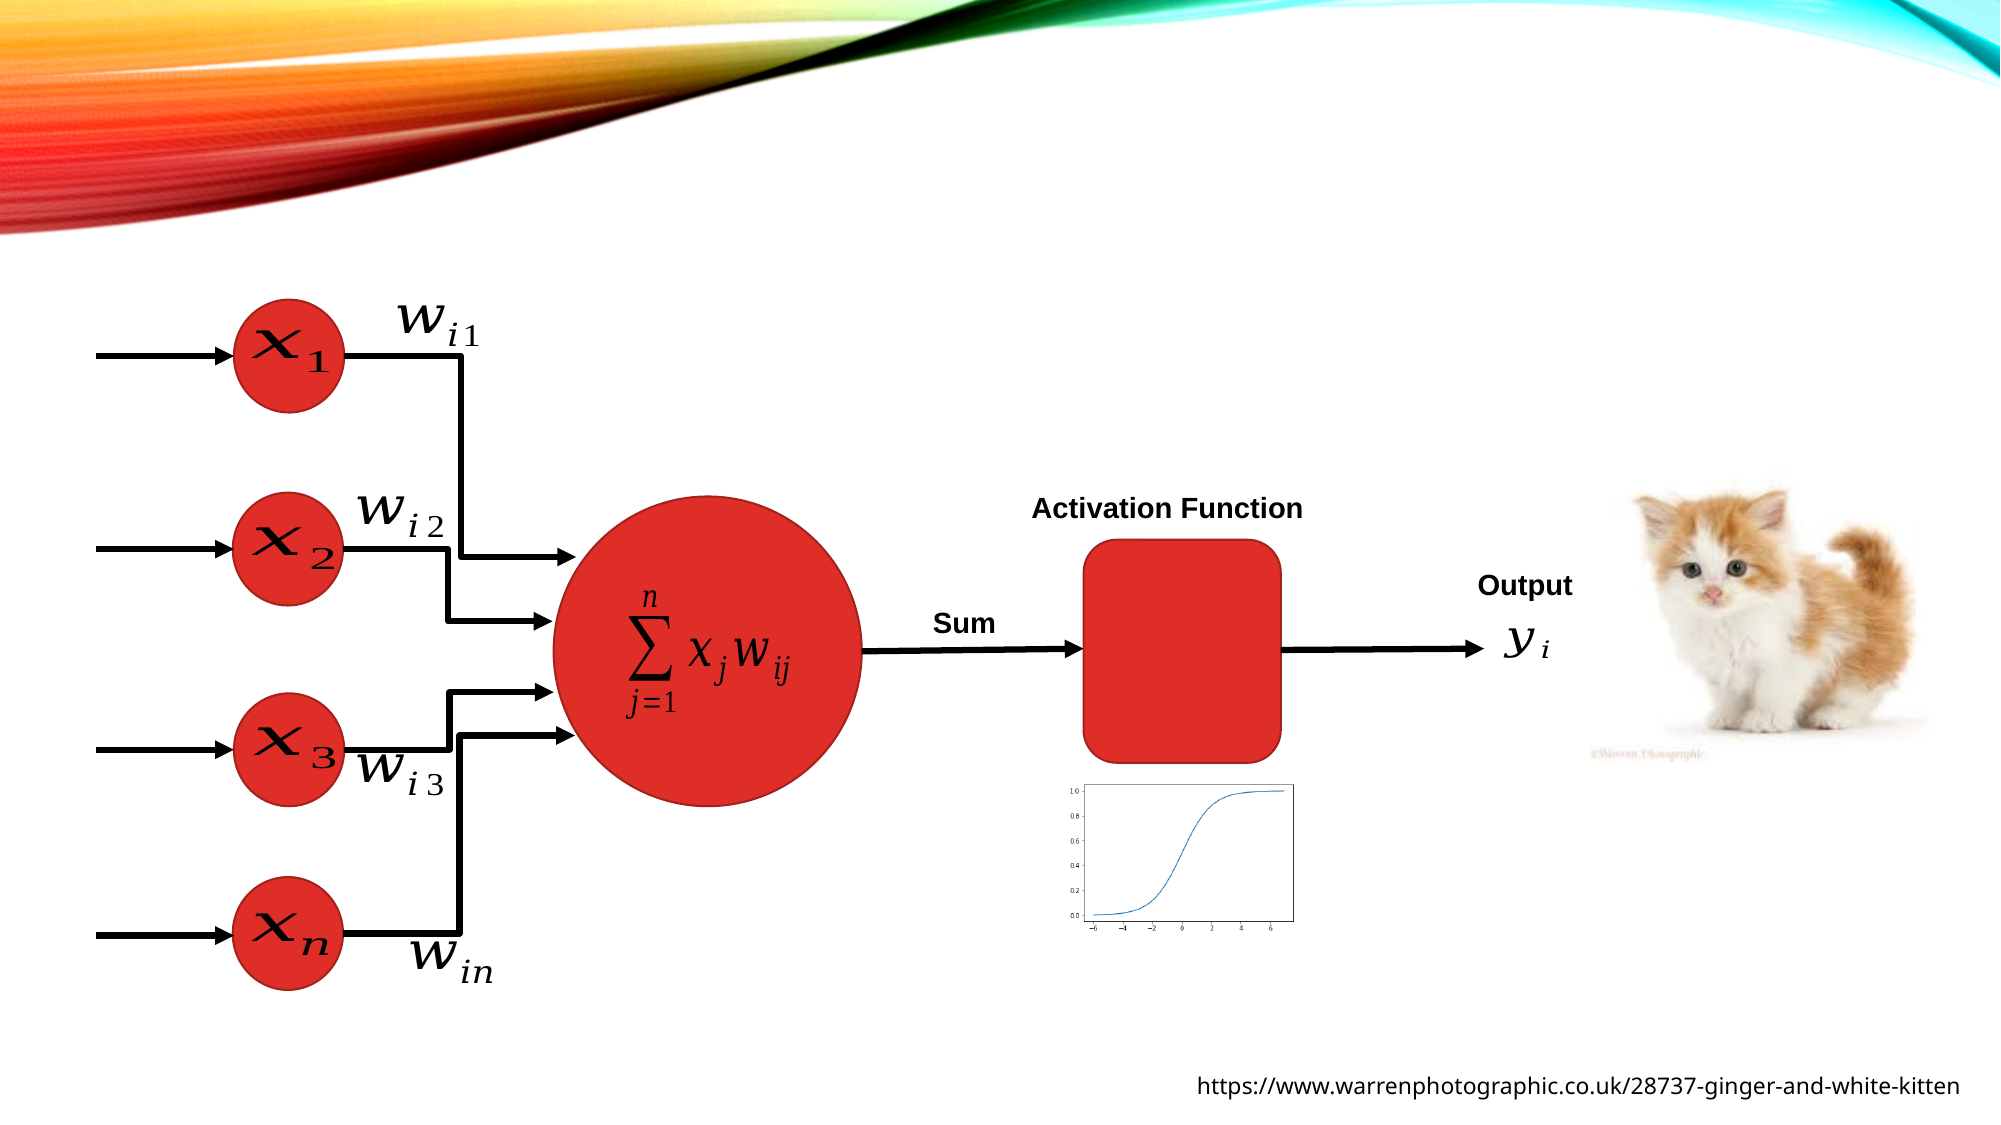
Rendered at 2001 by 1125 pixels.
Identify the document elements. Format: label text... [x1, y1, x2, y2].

picture [1590, 443, 1977, 764]
picture [0, 0, 2000, 237]
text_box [95, 286, 1602, 991]
text_box https://www.warrenphotographic.co.uk/28737-ginger-and-white-kitten [1182, 1064, 2000, 1107]
